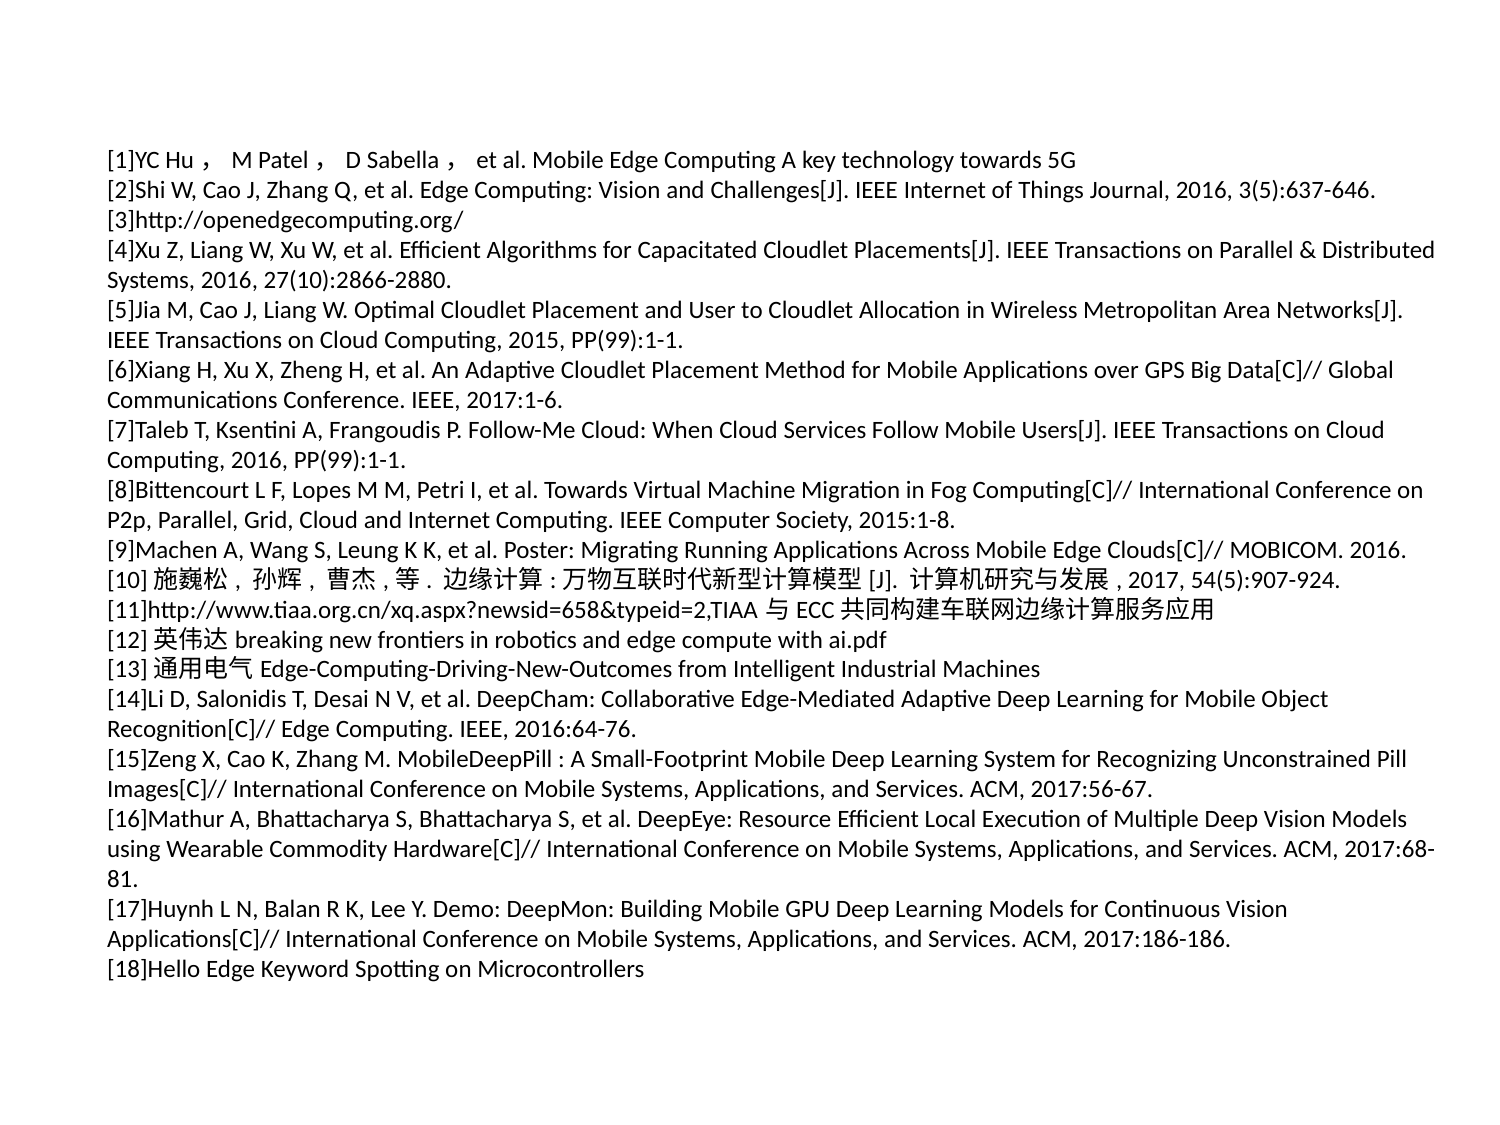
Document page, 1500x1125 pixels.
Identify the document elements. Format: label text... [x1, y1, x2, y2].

text_box [1]YC Hu，M Patel，D Sabella，et al. Mobile Edge Computing A key technology towards 5G [2]Shi W, Cao J, Zhang Q, et al. Edge Computing: Vision and Challenges[J]. IEEE Internet of Things Journal, 2016, 3(5):637-646. [3]http://openedgecomputing.org/ [4]Xu Z, Liang W, Xu W, et al. Efficient Algorithms for Capacitated Cloudlet Placements[J]. IEEE Transactions on Parallel & Distributed Systems, 2016, 27(10):2866-2880. [5]Jia M, Cao J, Liang W. Optimal Cloudlet Placement and User to Cloudlet Allocation in Wireless Metropolitan Area Networks[J]. IEEE Transactions on Cloud Computing, 2015, PP(99):1-1. [6]Xiang H, Xu X, Zheng H, et al. An Adaptive Cloudlet Placement Method for Mobile Applications over GPS Big Data[C]// Global Communications Conference. IEEE, 2017:1-6. [7]Taleb T, Ksentini A, Frangoudis P. Follow-Me Cloud: When Cloud Services Follow Mobile Users[J]. IEEE Transactions on Cloud Computing, 2016, PP(99):1-1. [8]Bittencourt L F, Lopes M M, Petri I, et al. Towards Virtual Machine Migration in Fog Computing[C]// International Conference on P2p, Parallel, Grid, Cloud and Internet Computing. IEEE Computer Society, 2015:1-8. [9]Machen A, Wang S, Leung K K, et al. Poster: Migrating Running Applications Across Mobile Edge Clouds[C]// MOBICOM. 2016. [10]施巍松, 孙辉, 曹杰,等. 边缘计算:万物互联时代新型计算模型[J]. 计算机研究与发展, 2017, 54(5):907-924. [11]http://www.tiaa.org.cn/xq.aspx?newsid=658&typeid=2,TIAA与ECC共同构建车联网边缘计算服务应用 [12]英伟达breaking new frontiers in robotics and edge compute with ai.pdf [13]通用电气Edge-Computing-Driving-New-Outcomes from Intelligent Industrial Machines [14]Li D, Salonidis T, Desai N V, et al. DeepCham: Collaborative Edge-Mediated Adaptive Deep Learning for Mobile Object Recognition[C]// Edge Computing. IEEE, 2016:64-76. [15]Zeng X, Cao K, Zhang M. MobileDeepPill : A Small-Footprint Mobile Deep Learning System for Recognizing Unconstrained Pill Images[C]// International Conference on Mobile Systems, Applications, and Services. ACM, 2017:56-67. [16]Mathur A, Bhattacharya S, Bhattacharya S, et al. DeepEye: Resource Efficient Local Execution of Multiple Deep Vision Models using Wearable Commodity Hardware[C]// International Conference on Mobile Systems, Applications, and Services. ACM, 2017:68-81. [17]Huynh L N, Balan R K, Lee Y. Demo: DeepMon: Building Mobile GPU Deep Learning Models for Continuous Vision Applications[C]// International Conference on Mobile Systems, Applications, and Services. ACM, 2017:186-186. [18]Hello Edge Keyword Spotting on Microcontrollers [92, 106, 1455, 1020]
